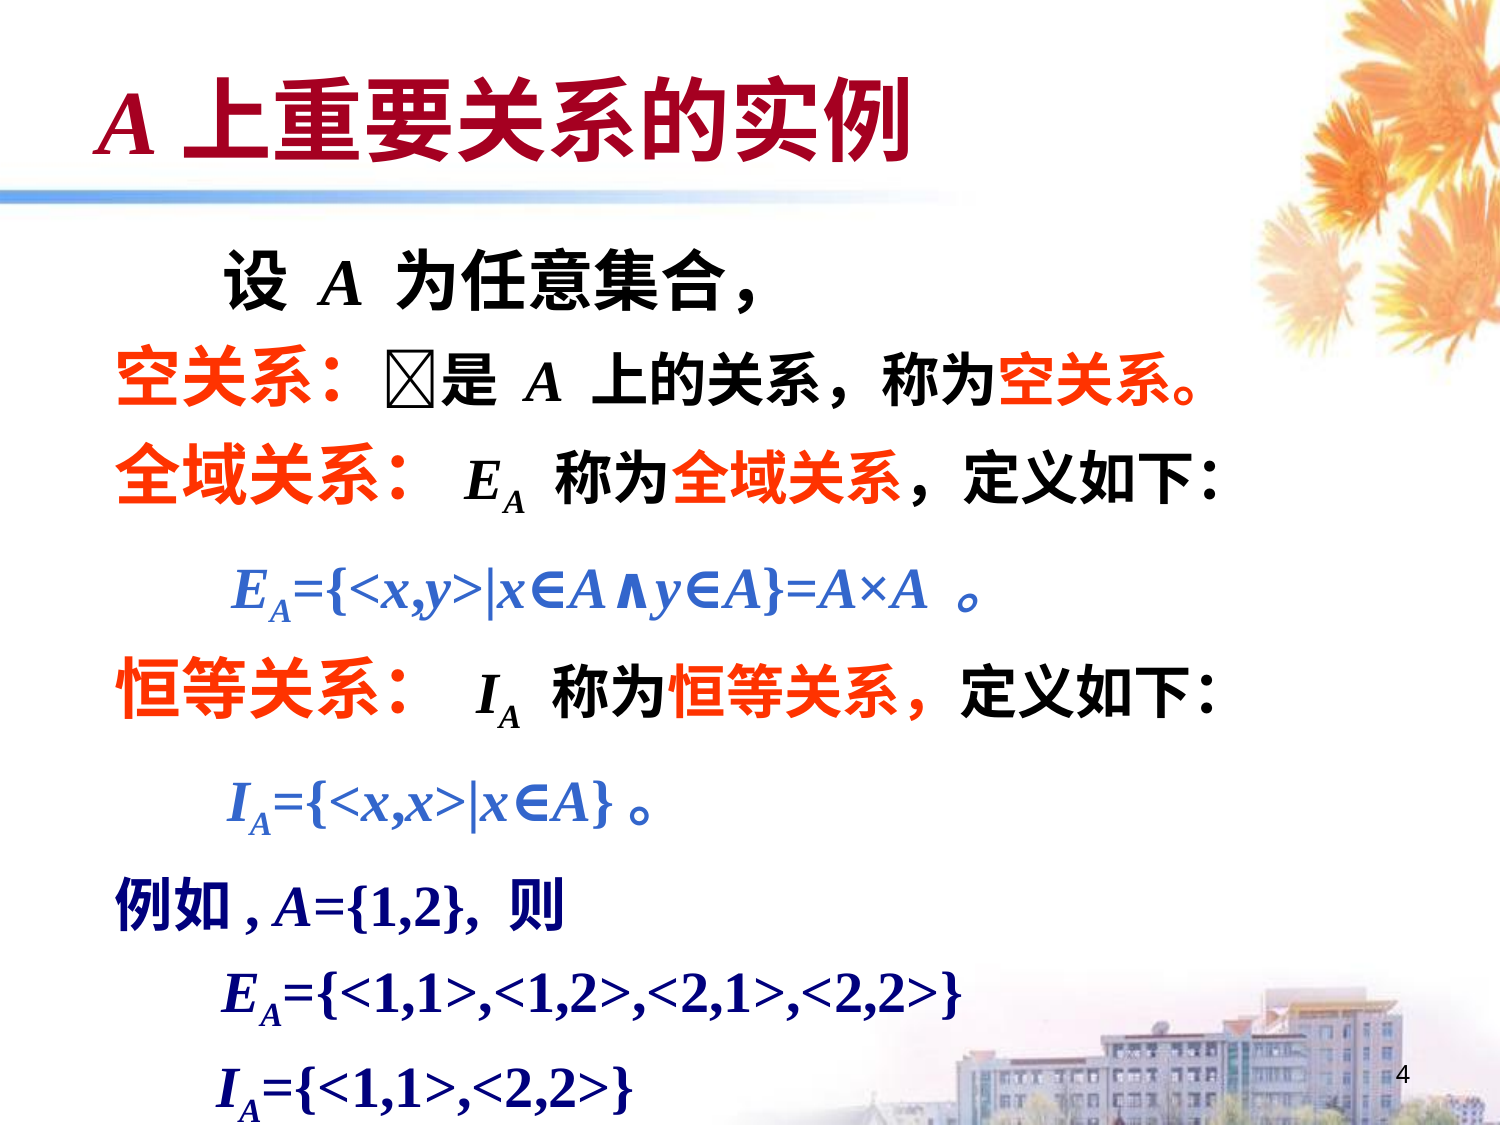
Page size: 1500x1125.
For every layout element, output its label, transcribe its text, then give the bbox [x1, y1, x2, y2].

text_box 设 A 为任意集合， 空关系：是 A 上的关系，称为空关系。 全域关系：EA 称为全域关系，定义如下： EA={<x,y>|x∈A∧y∈A}=A×A 。 恒等关系： IA 称为恒等关系，定义如下： IA={<x,x>|x∈A}。 例如, A={1,2}, 则 EA={<1,1>,<1,2>,<2,1>,<2,2>} IA={<1,1>,<2,2>} [100, 231, 1436, 1125]
title A上重要关系的实例 [82, 29, 1432, 207]
picture [0, 0, 1500, 1125]
